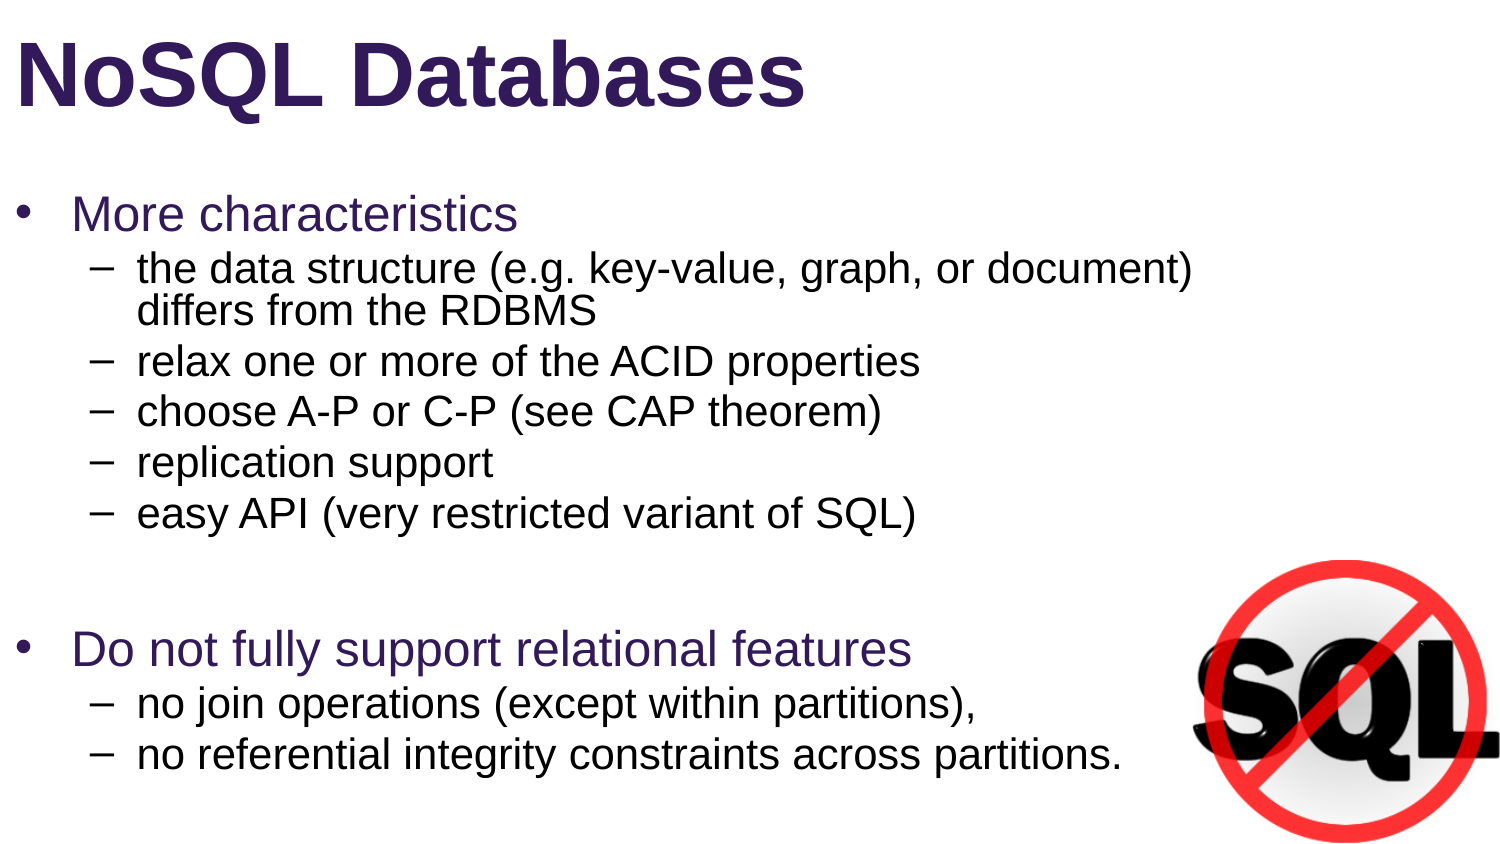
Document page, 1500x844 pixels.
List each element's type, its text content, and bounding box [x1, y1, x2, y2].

picture [0, 0, 1500, 844]
list More characteristics the data structure (e.g. key-value, graph, or document) differs from the RDBMS relax one or more of the ACID properties choose A-P or C-P (see CAP theorem) replication support easy API (very restricted variant of SQL) Do not fully support relational features no join operations (except within partitions), no referential integrity constraints across partitions. [0, 185, 1239, 762]
title NoSQL Databases [0, 0, 1374, 141]
